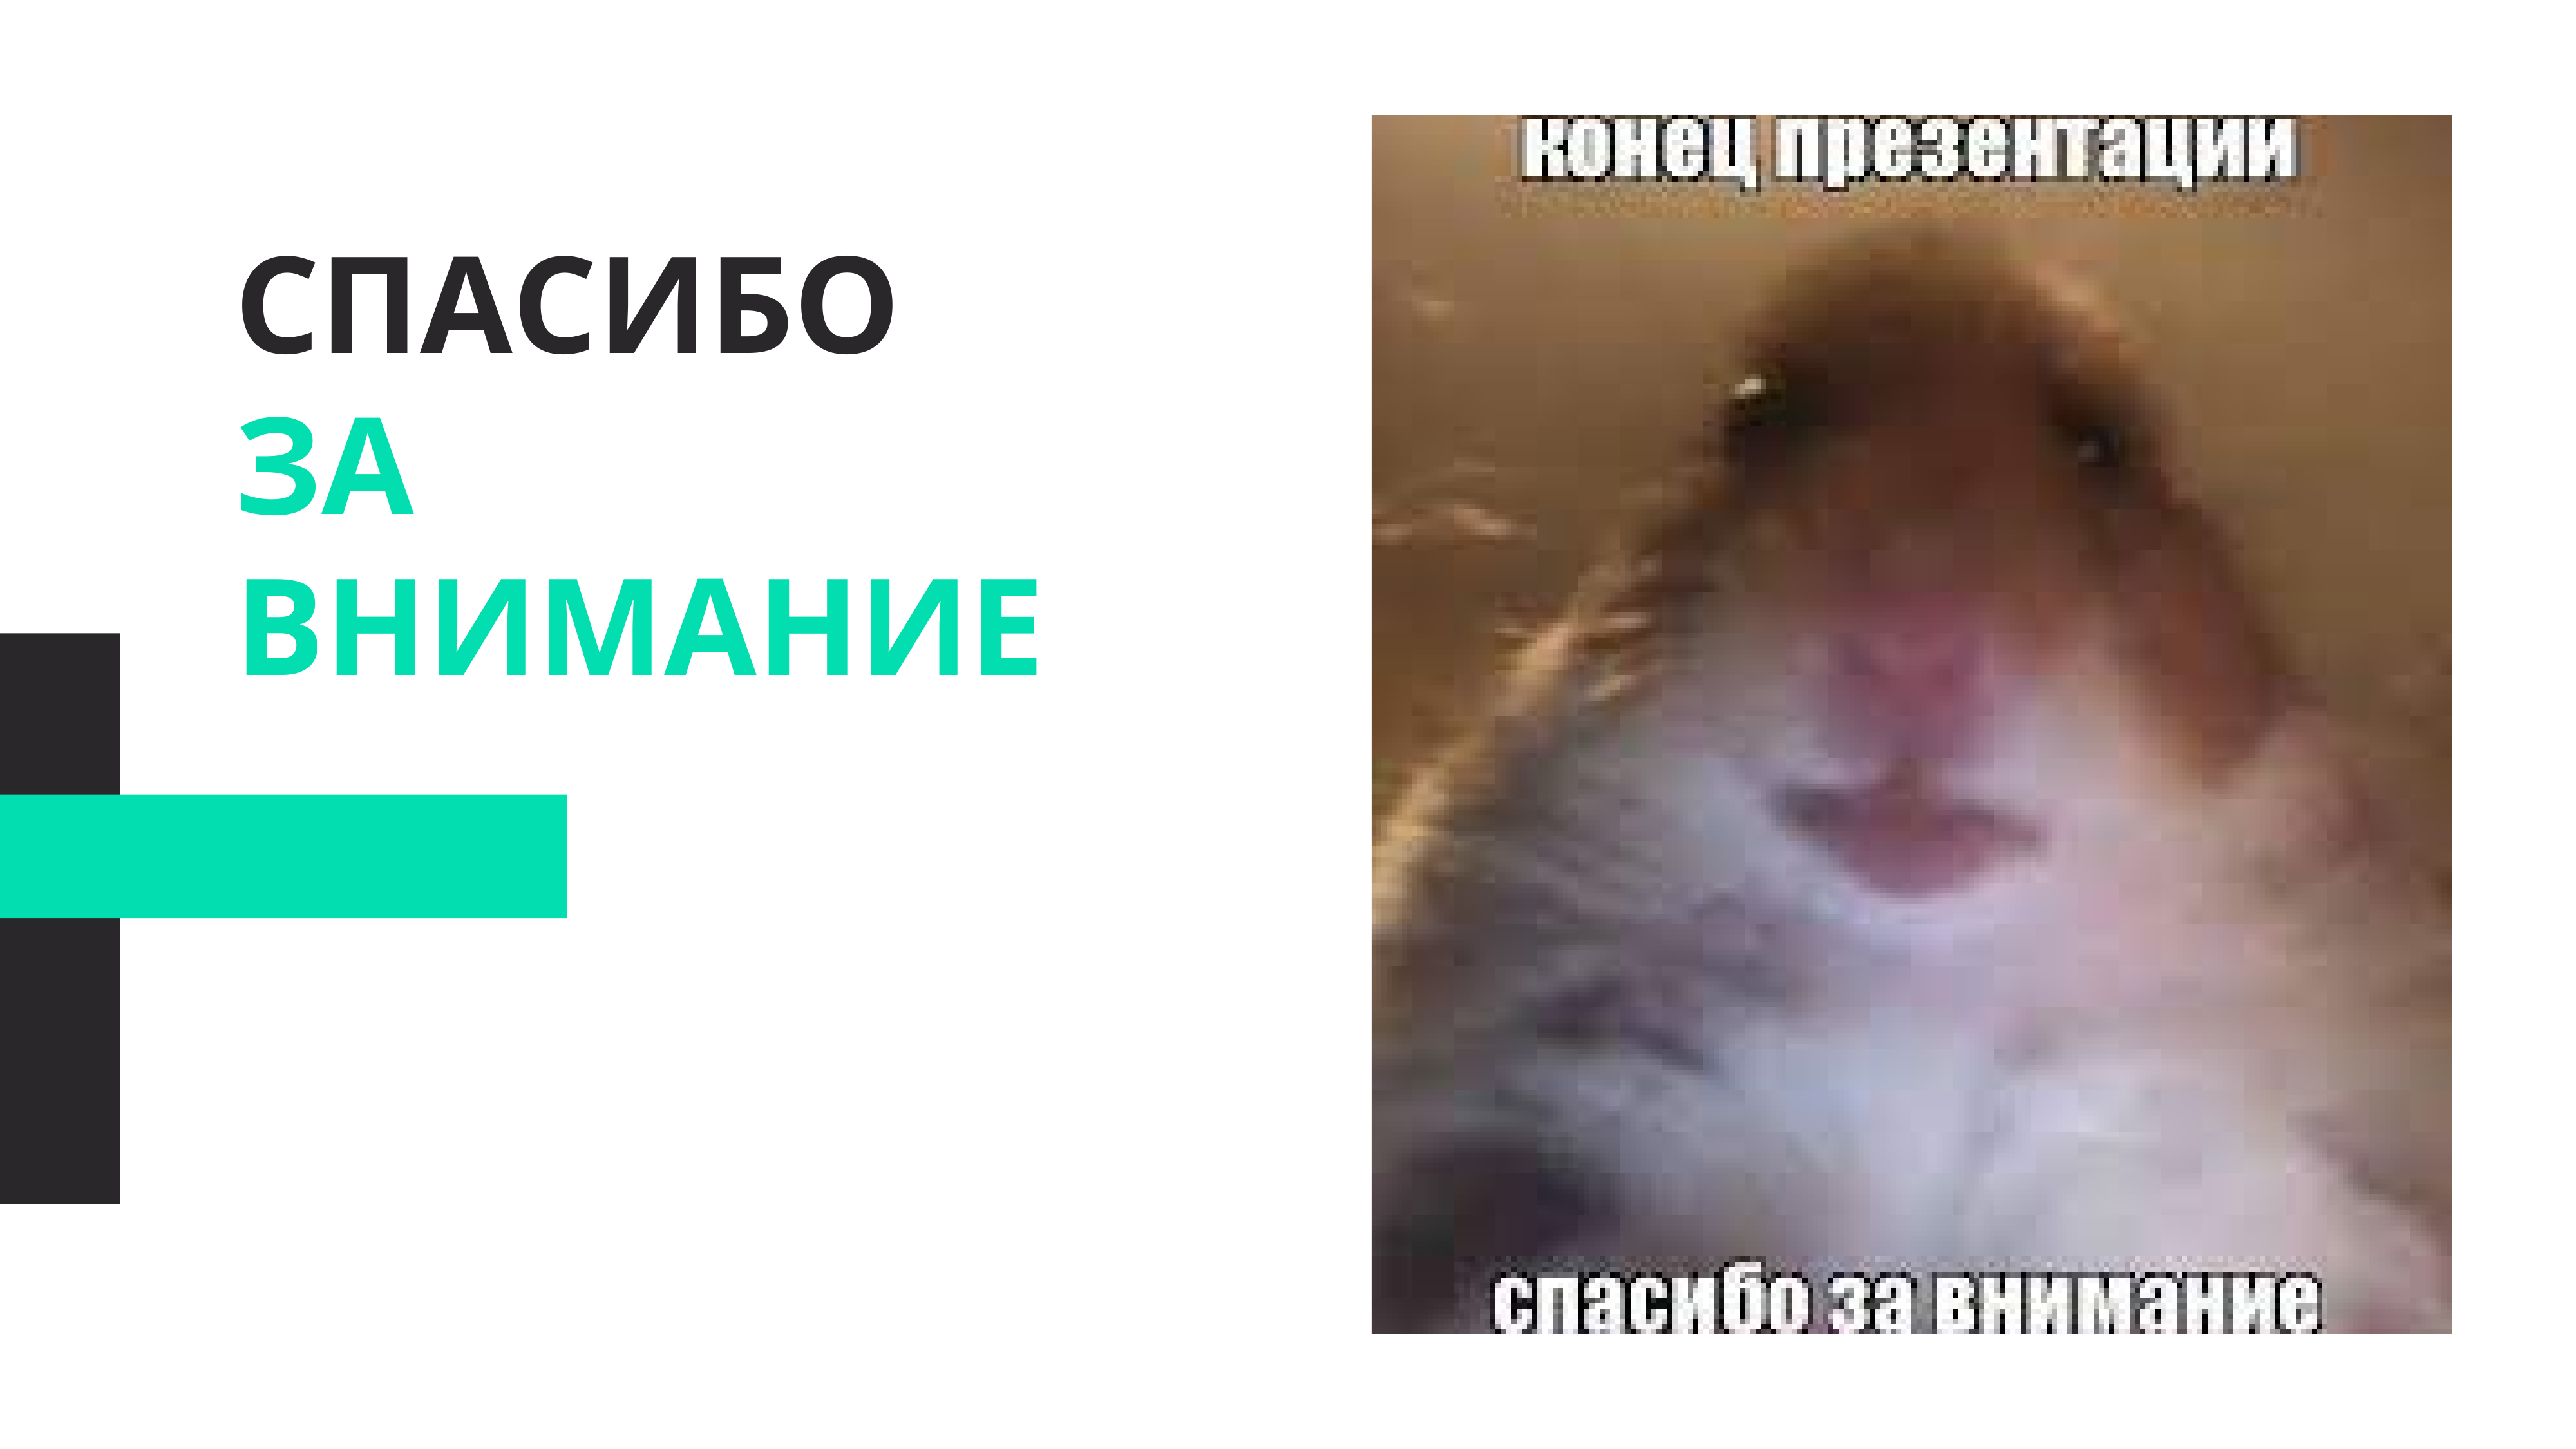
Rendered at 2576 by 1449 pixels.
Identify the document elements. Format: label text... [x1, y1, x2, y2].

text_box [0, 919, 120, 1204]
text_box СПАСИБО ЗА ВНИМАНИЕ [230, 214, 1219, 602]
text_box [0, 794, 567, 919]
text_box [0, 633, 120, 794]
picture [1371, 115, 2452, 1334]
